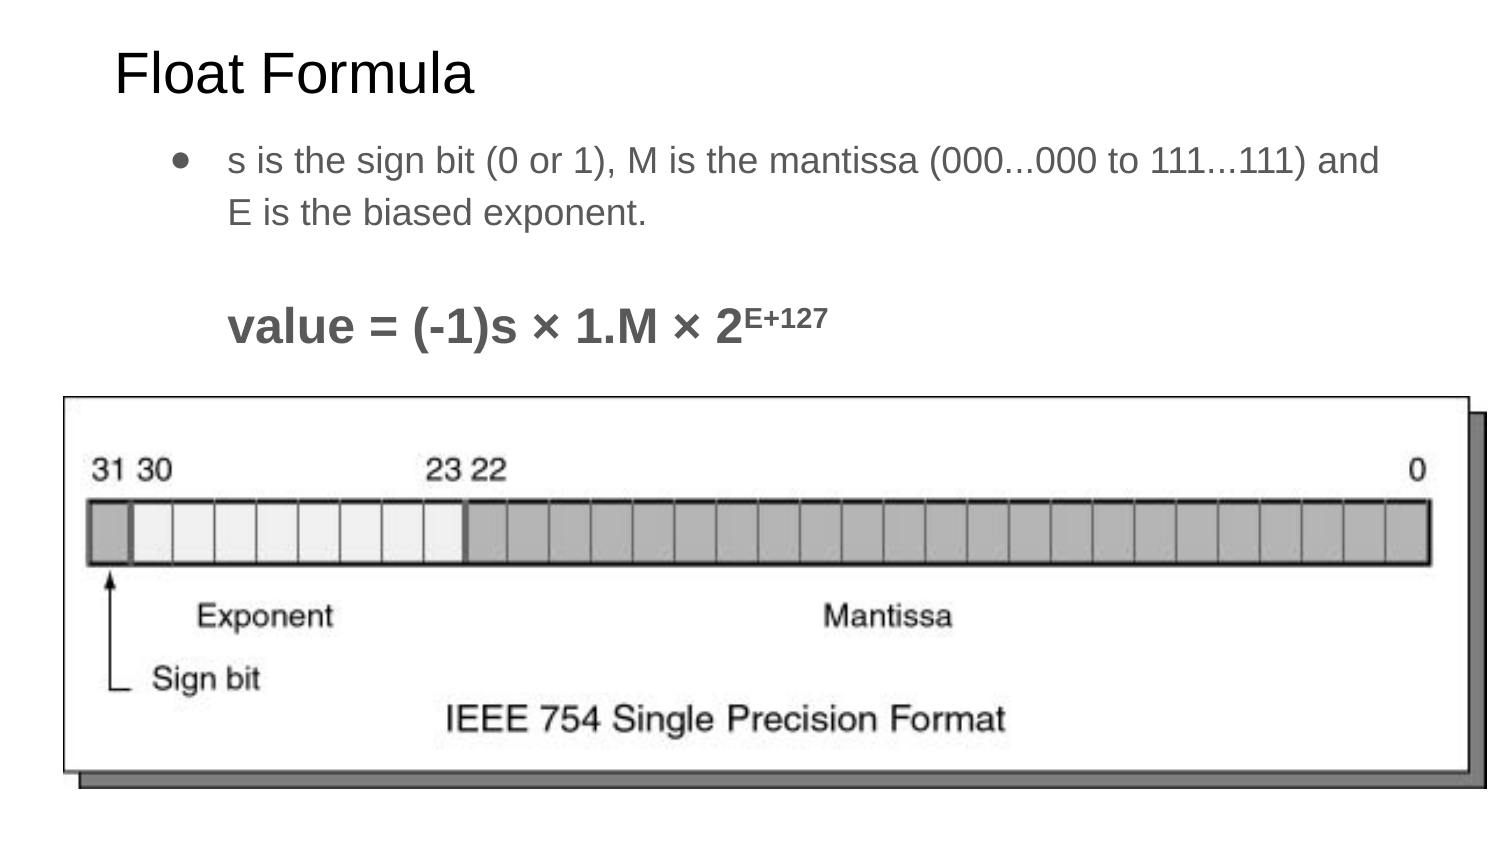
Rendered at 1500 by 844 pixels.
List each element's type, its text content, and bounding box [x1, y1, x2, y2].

picture [62, 395, 1487, 789]
title Float Formula [99, 28, 1450, 113]
list s is the sign bit (0 or 1), M is the mantissa (000...000 to 111...111) and E is the biased exponent. value = (-1)s × 1.M × 2E+127 [137, 121, 1413, 394]
